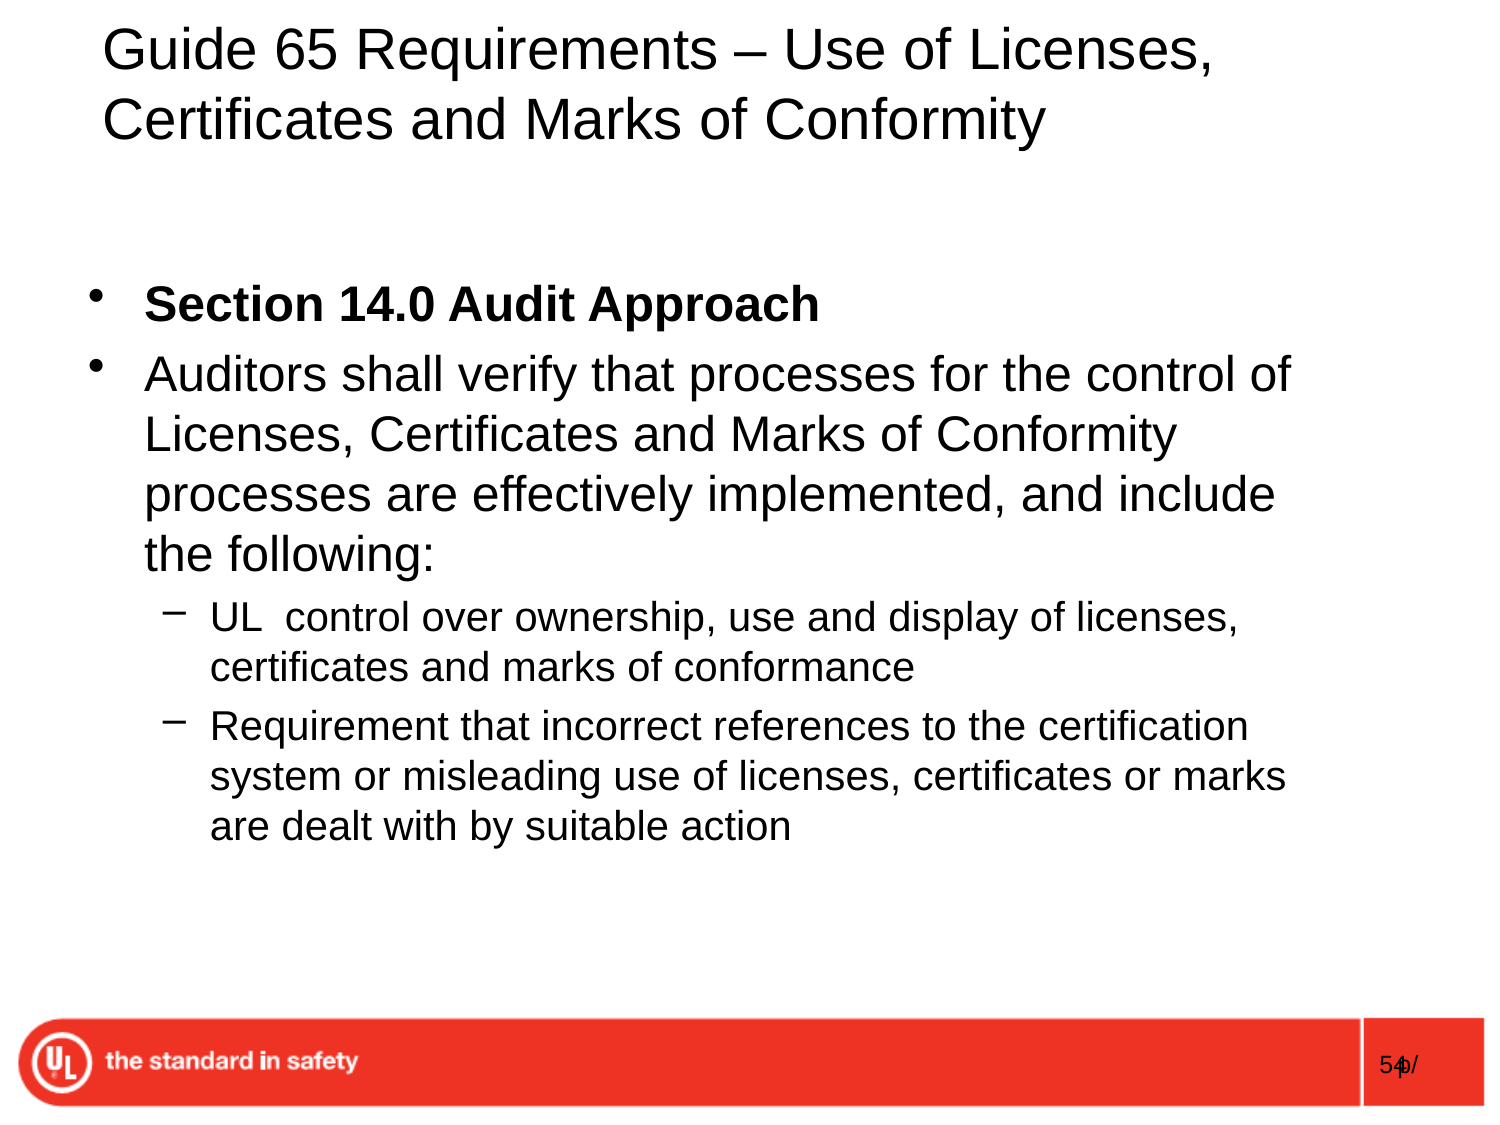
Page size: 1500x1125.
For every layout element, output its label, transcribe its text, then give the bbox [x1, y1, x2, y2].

list Section 14.0 Audit Approach Auditors shall verify that processes for the control of Licenses, Certificates and Marks of Conformity processes are effectively implemented, and include the following: UL control over ownership, use and display of licenses, certificates and marks of conformance Requirement that incorrect references to the certification system or misleading use of licenses, certificates or marks are dealt with by suitable action [72, 264, 1373, 1090]
title Guide 65 Requirements – Use of Licenses, Certificates and Marks of Conformity [87, 37, 1363, 215]
picture [0, 1001, 1500, 1125]
